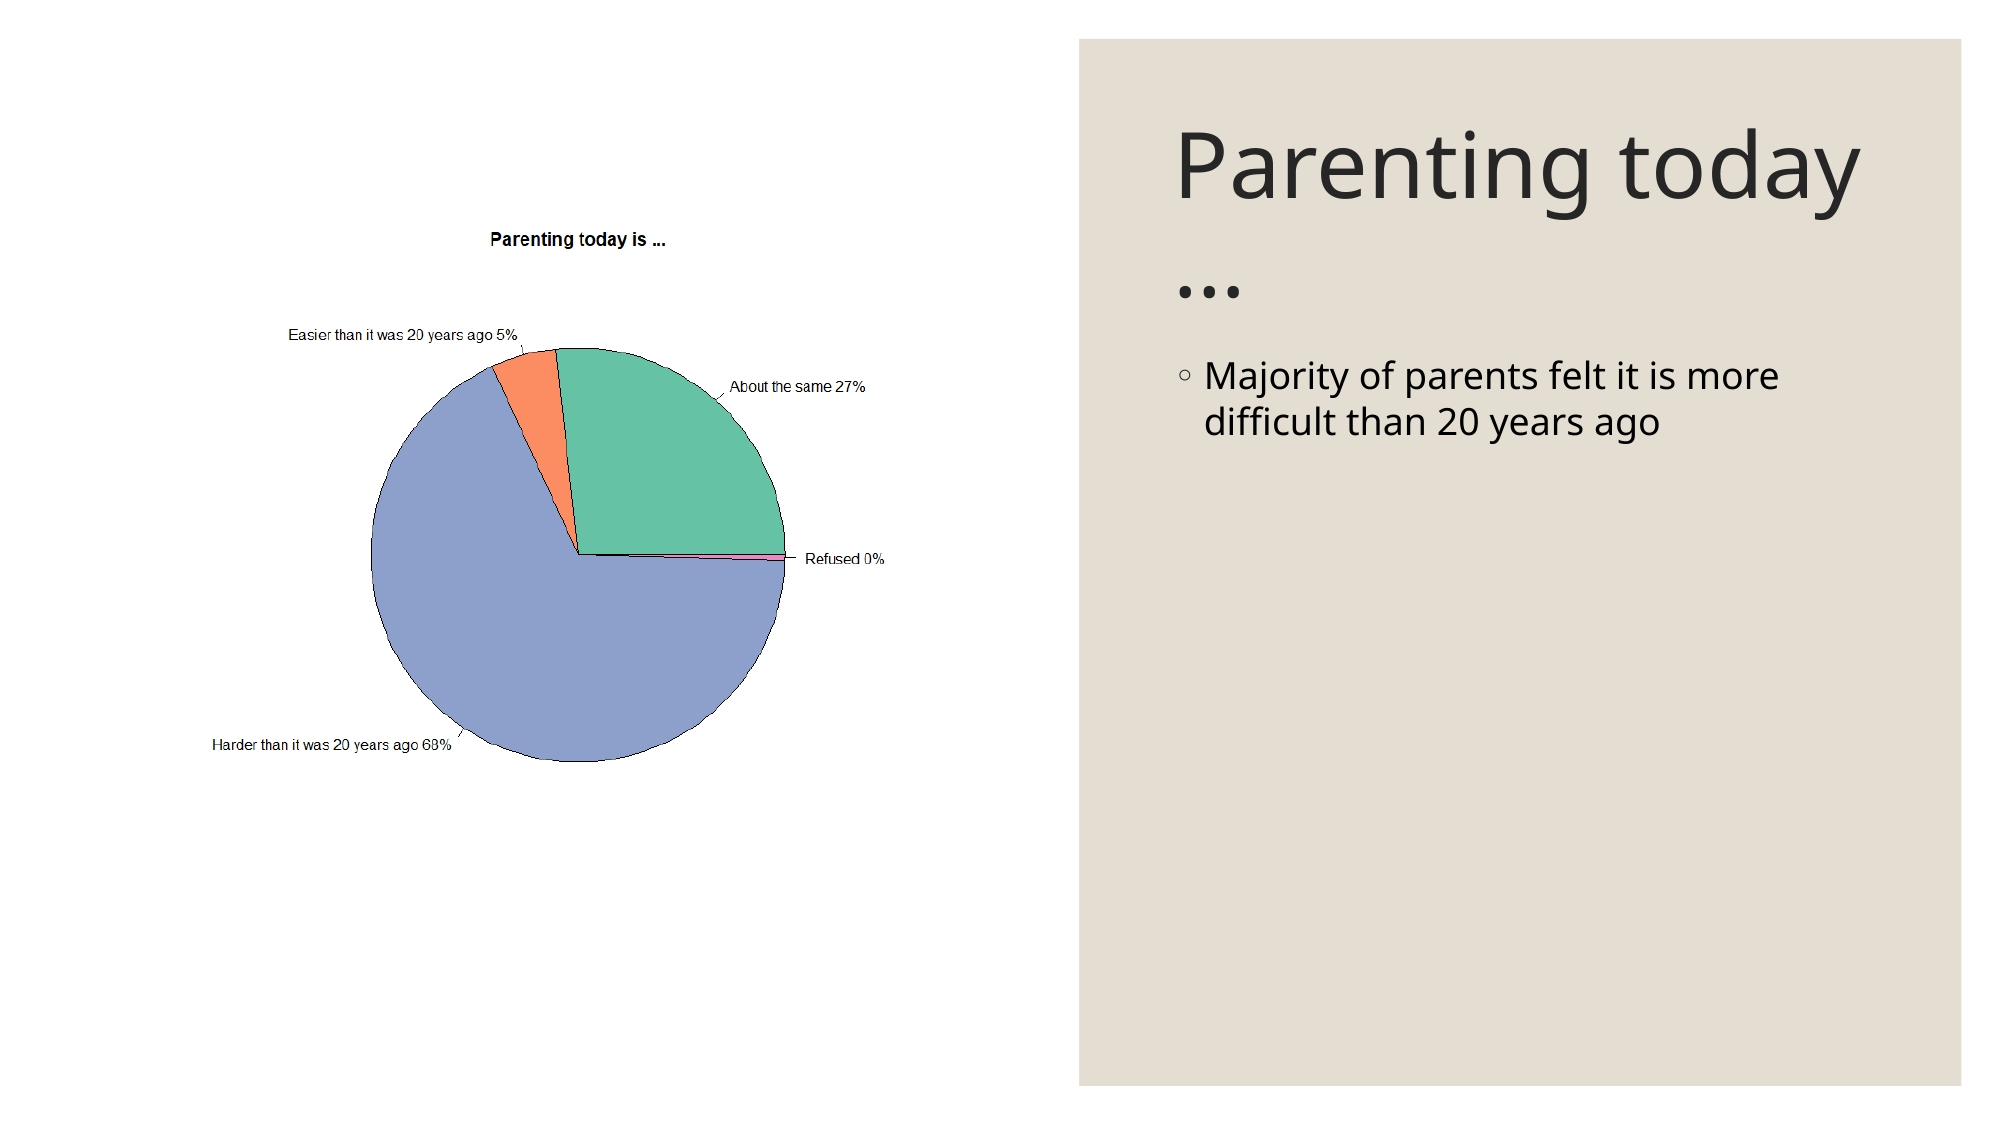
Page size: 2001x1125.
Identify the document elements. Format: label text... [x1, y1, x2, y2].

text_box [0, 0, 1080, 1125]
list Majority of parents felt it is more difficult than 20 years ago [1158, 345, 1893, 990]
title Parenting today … [1158, 105, 1893, 331]
picture [119, 201, 1000, 926]
